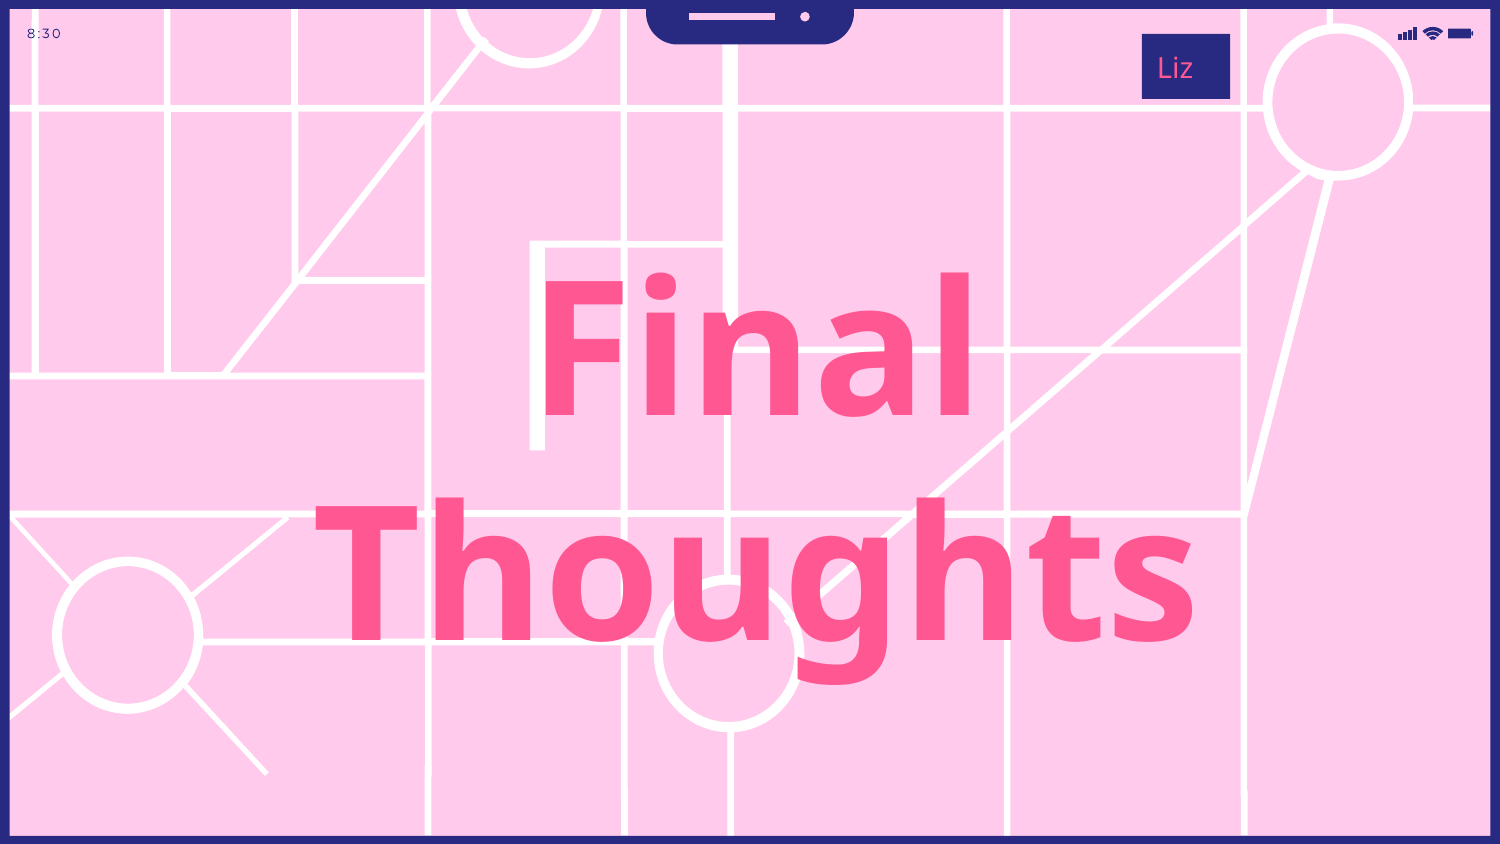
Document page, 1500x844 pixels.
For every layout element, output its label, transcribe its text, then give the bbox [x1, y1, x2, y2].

title Final Thoughts [255, 150, 1258, 694]
text_box Liz [1141, 33, 1231, 99]
